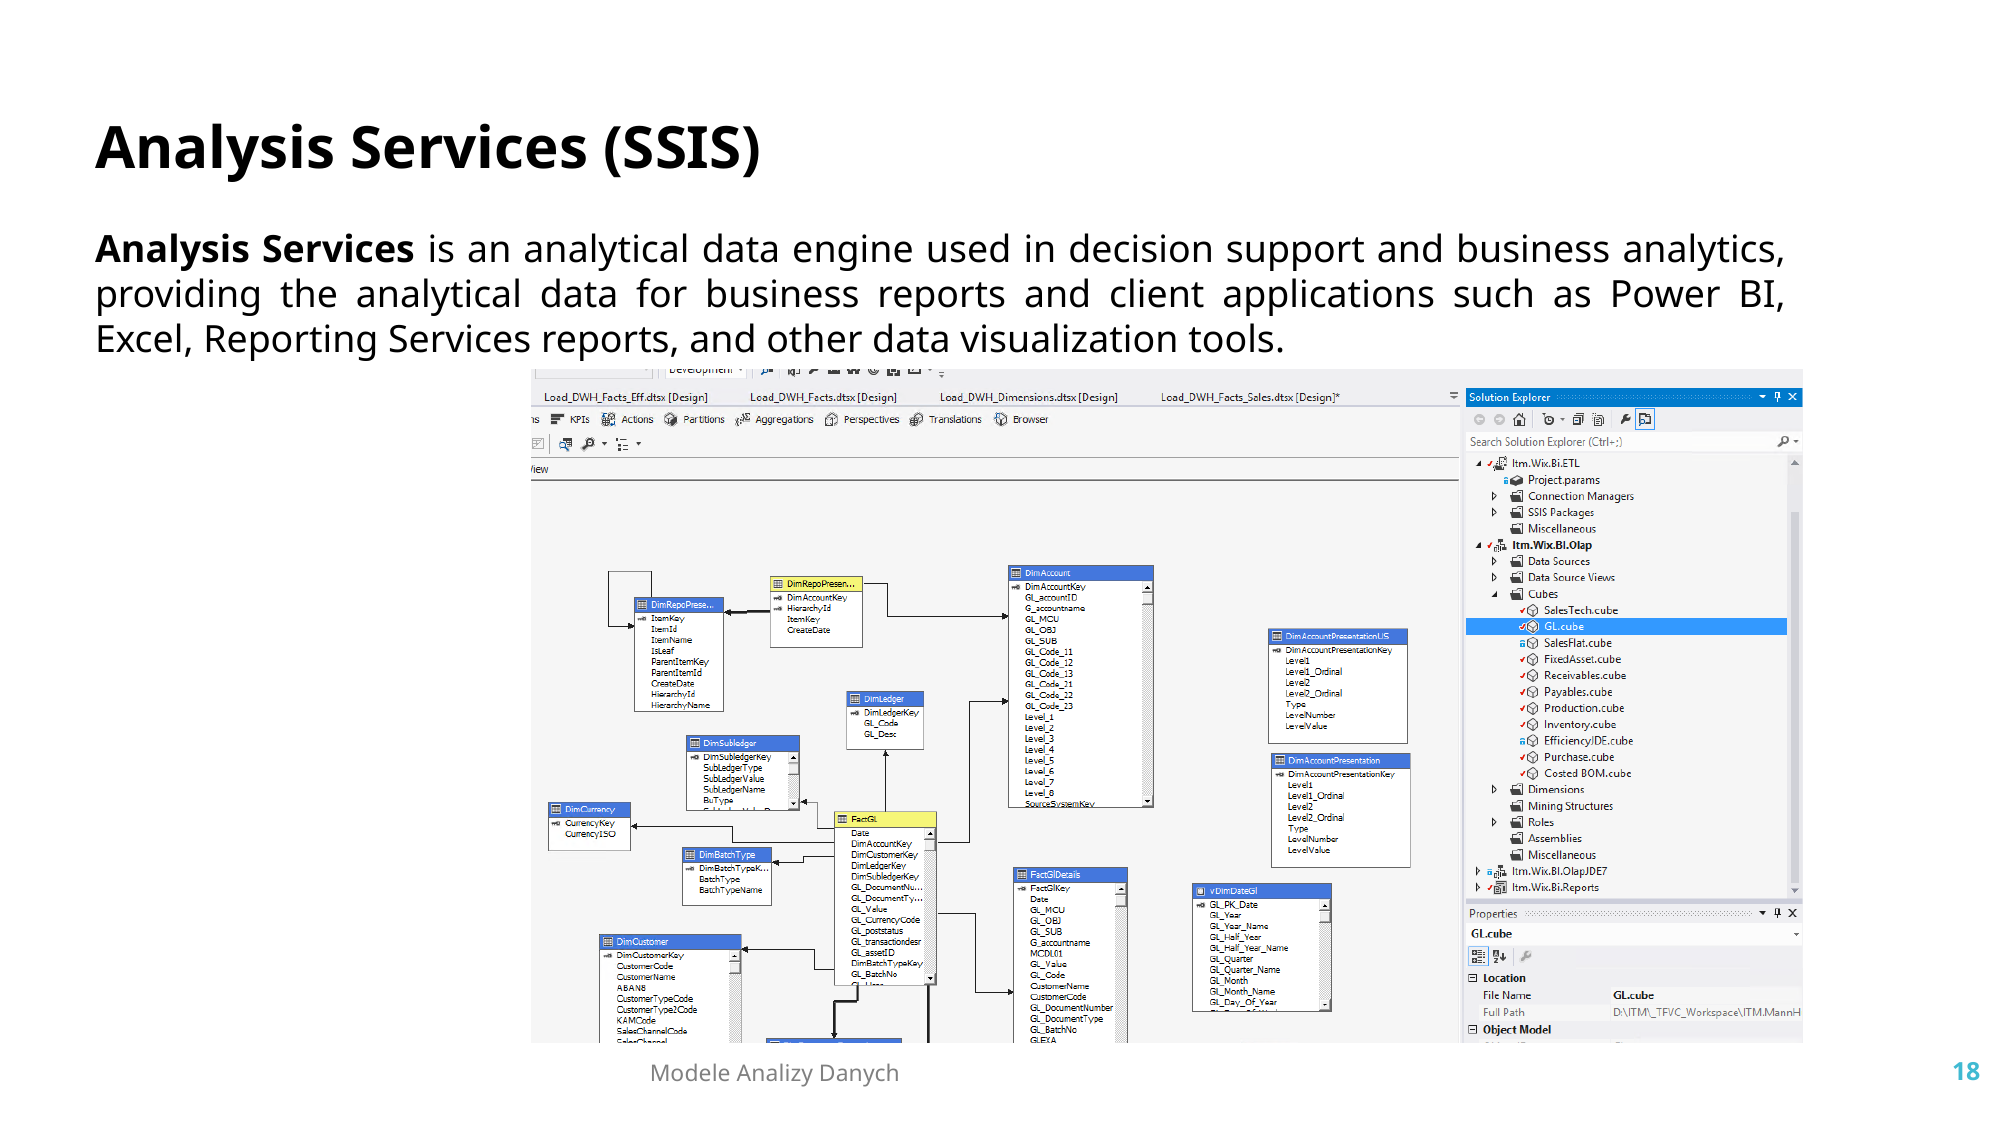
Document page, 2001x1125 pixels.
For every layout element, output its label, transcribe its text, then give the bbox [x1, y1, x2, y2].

text_box Analysis Services (SSIS) Analysis Services is an analytical data engine used in decision support and business analytics, providing the analytical data for business reports and client applications such as Power BI, Excel, Reporting Services reports, and other data visualization tools. [80, 102, 1803, 368]
picture [531, 369, 1803, 1043]
slide_number 18 [1744, 1042, 1996, 1103]
footer Modele Analizy Danych [634, 1043, 1605, 1103]
